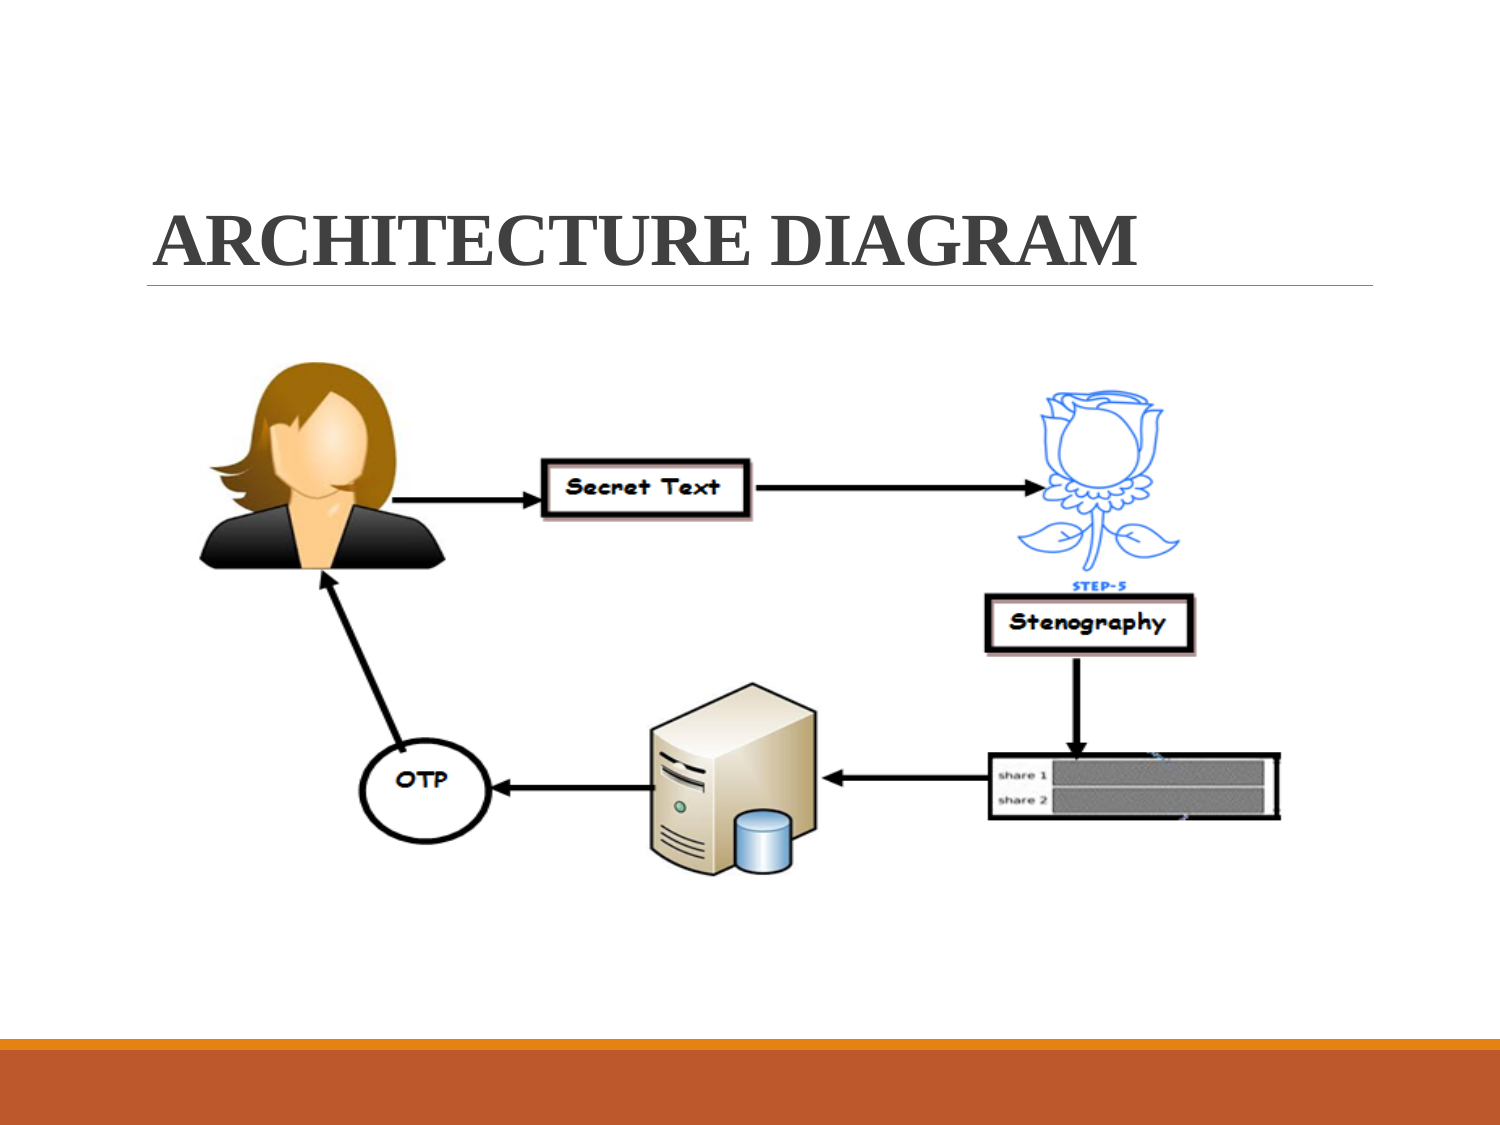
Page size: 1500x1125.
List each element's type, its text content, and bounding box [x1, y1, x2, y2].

picture [141, 336, 1306, 901]
title ARCHITECTURE DIAGRAM [137, 50, 1375, 288]
